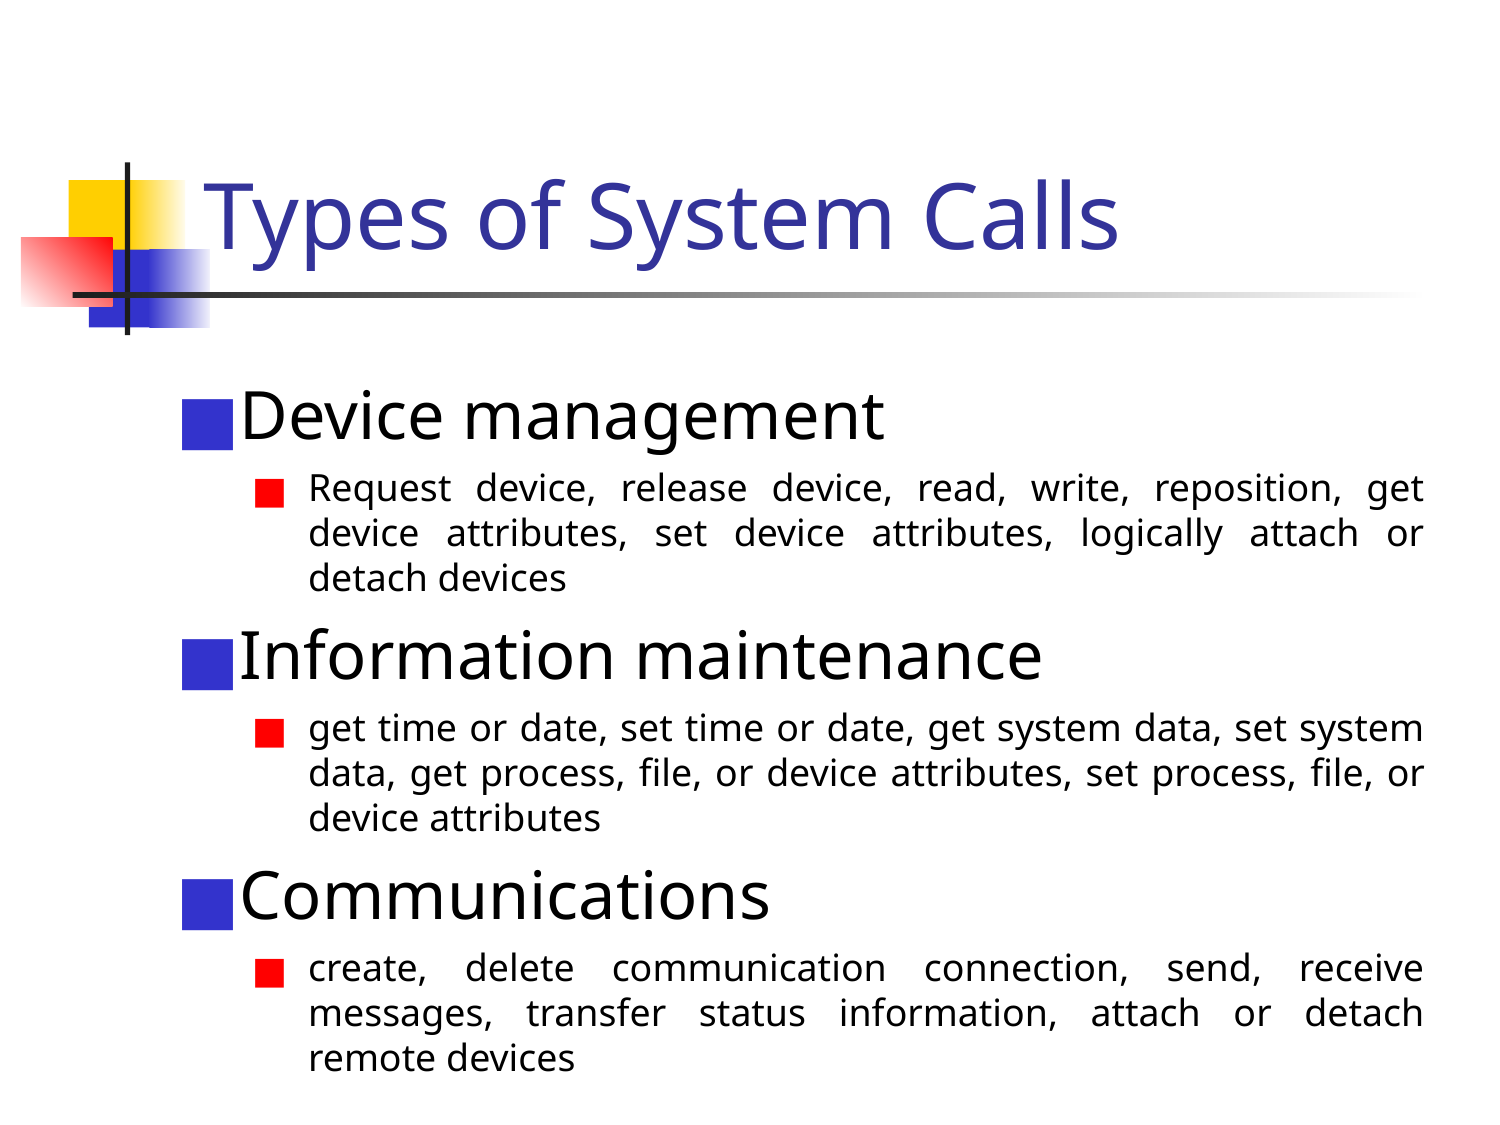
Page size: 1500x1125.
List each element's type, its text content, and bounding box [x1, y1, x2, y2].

title Types of System Calls [188, 35, 1468, 275]
list Device management Request device, release device, read, write, reposition, get device attributes, set device attributes, logically attach or detach devices Information maintenance get time or date, set time or date, get system data, set system data, get process, ﬁle, or device attributes, set process, ﬁle, or device attributes Communications create, delete communication connection, send, receive messages, transfer status information, attach or detach remote devices [161, 364, 1441, 1059]
